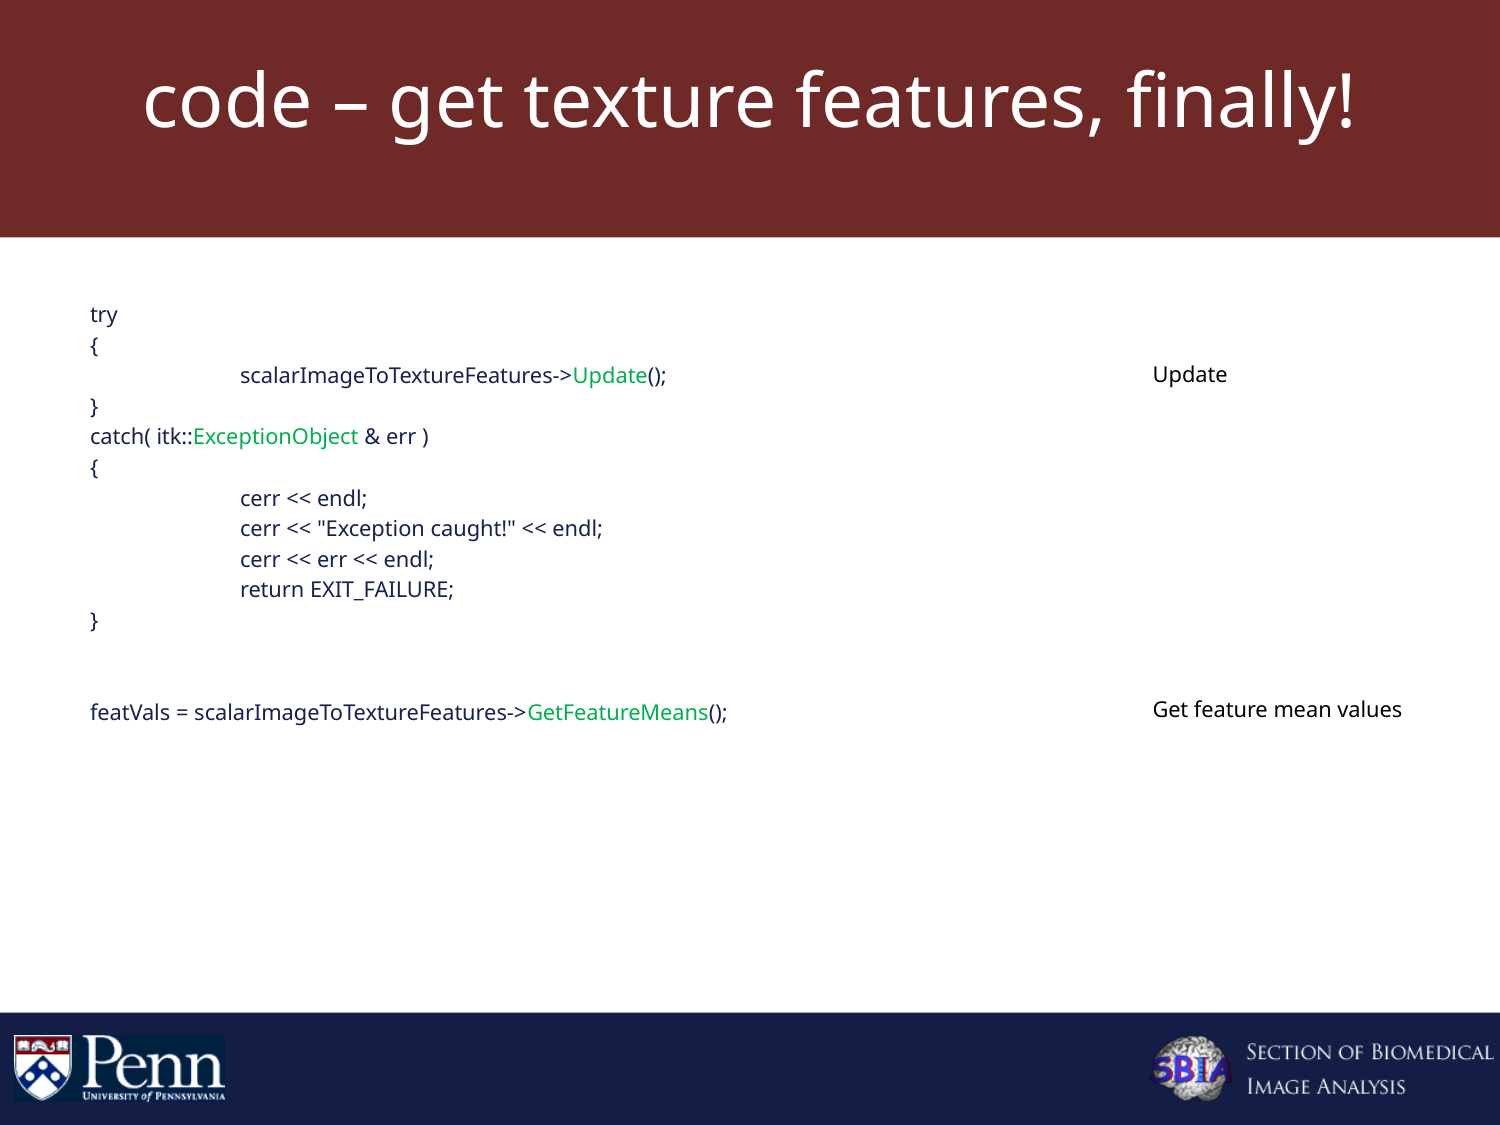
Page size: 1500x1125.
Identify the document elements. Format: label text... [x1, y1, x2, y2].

title code – get texture features, finally! [75, 45, 1425, 238]
list try { scalarImageToTextureFeatures->Update(); } catch( itk::ExceptionObject & err ) { cerr << endl; cerr << "Exception caught!" << endl; cerr << err << endl; return EXIT_FAILURE; } featVals = scalarImageToTextureFeatures->GetFeatureMeans(); [75, 262, 1100, 1013]
picture [1149, 1034, 1494, 1103]
picture [14, 1035, 225, 1102]
list Update Get feature mean values [1137, 262, 1425, 1013]
